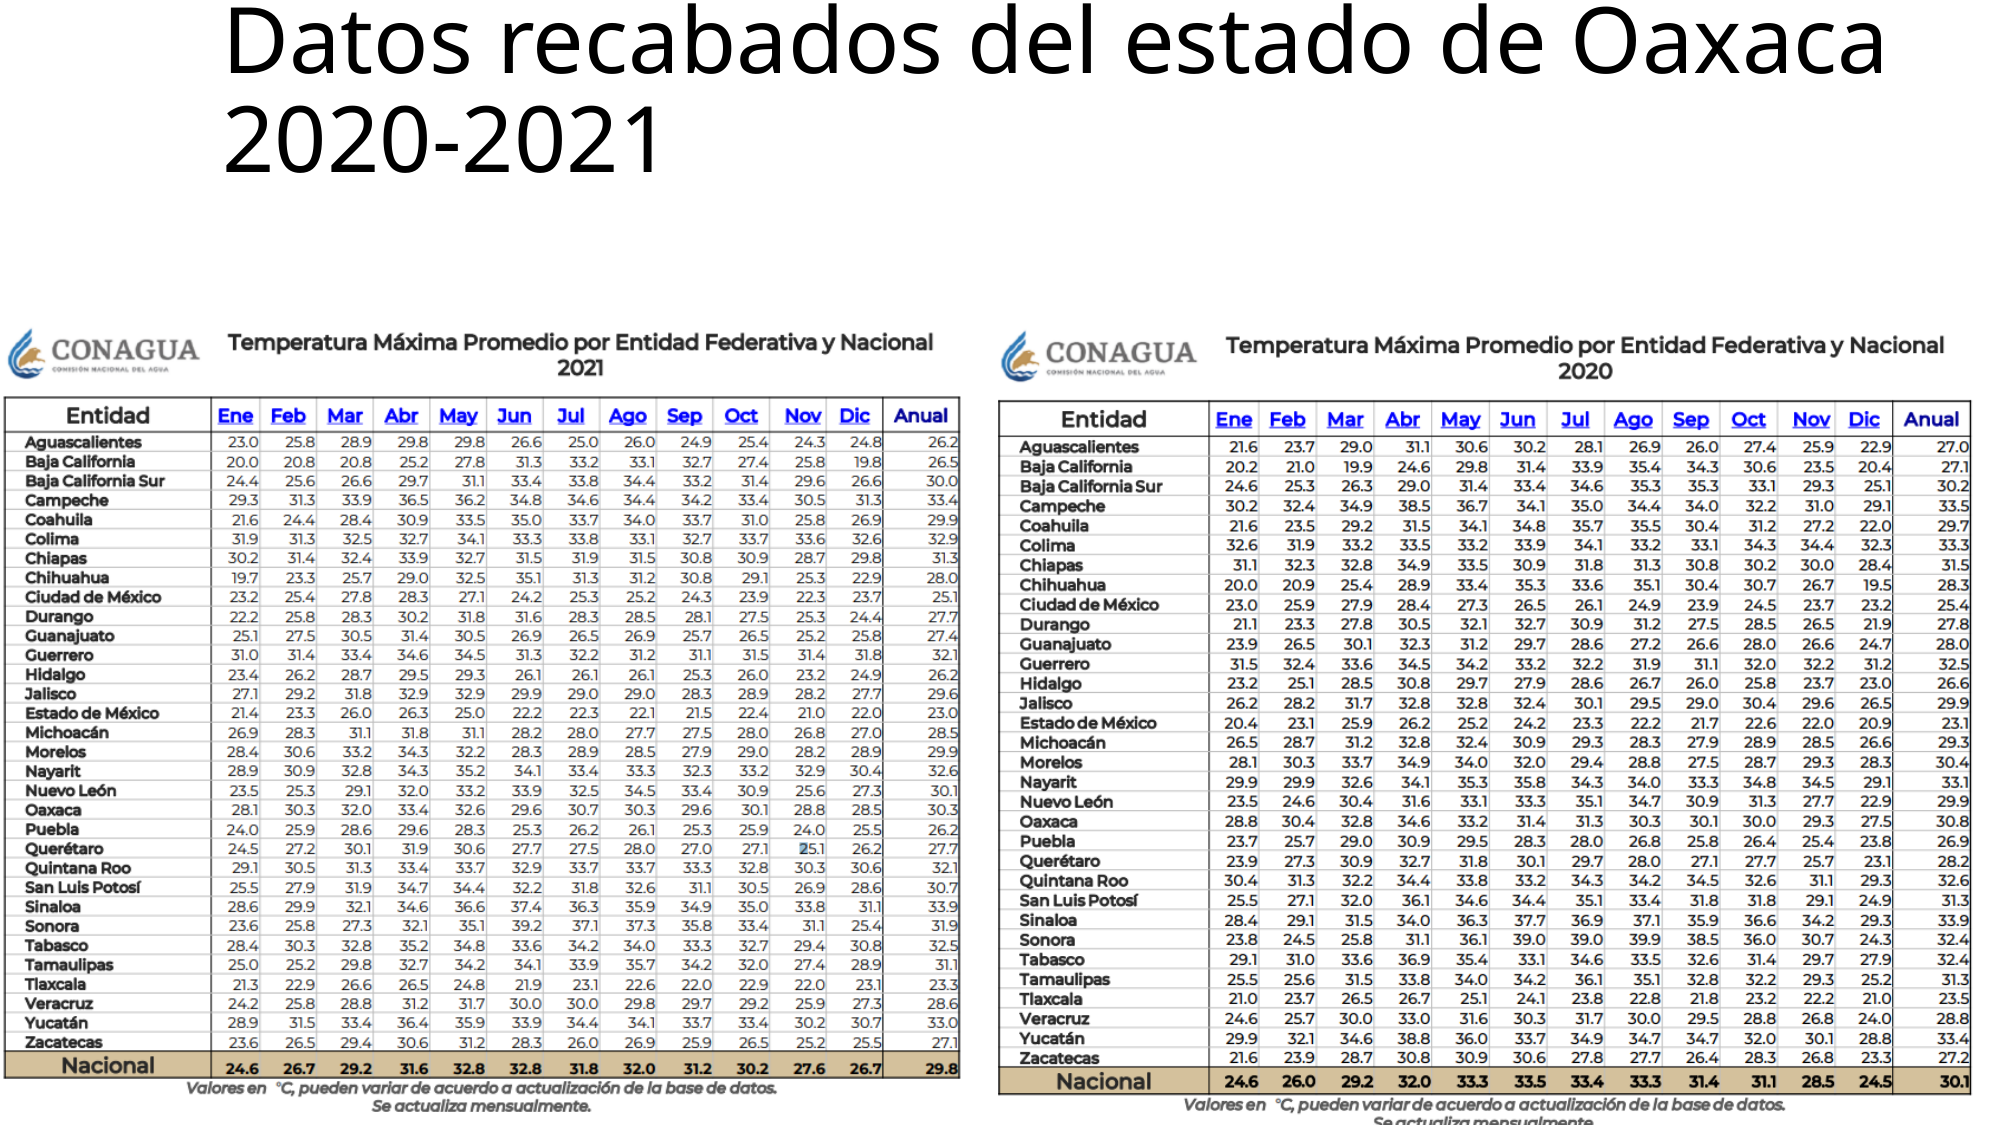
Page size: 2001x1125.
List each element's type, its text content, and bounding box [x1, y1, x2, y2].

title Datos recabados del estado de Oaxaca 2020-2021 [207, 0, 1933, 203]
picture [997, 322, 1979, 1125]
picture [0, 322, 977, 1125]
